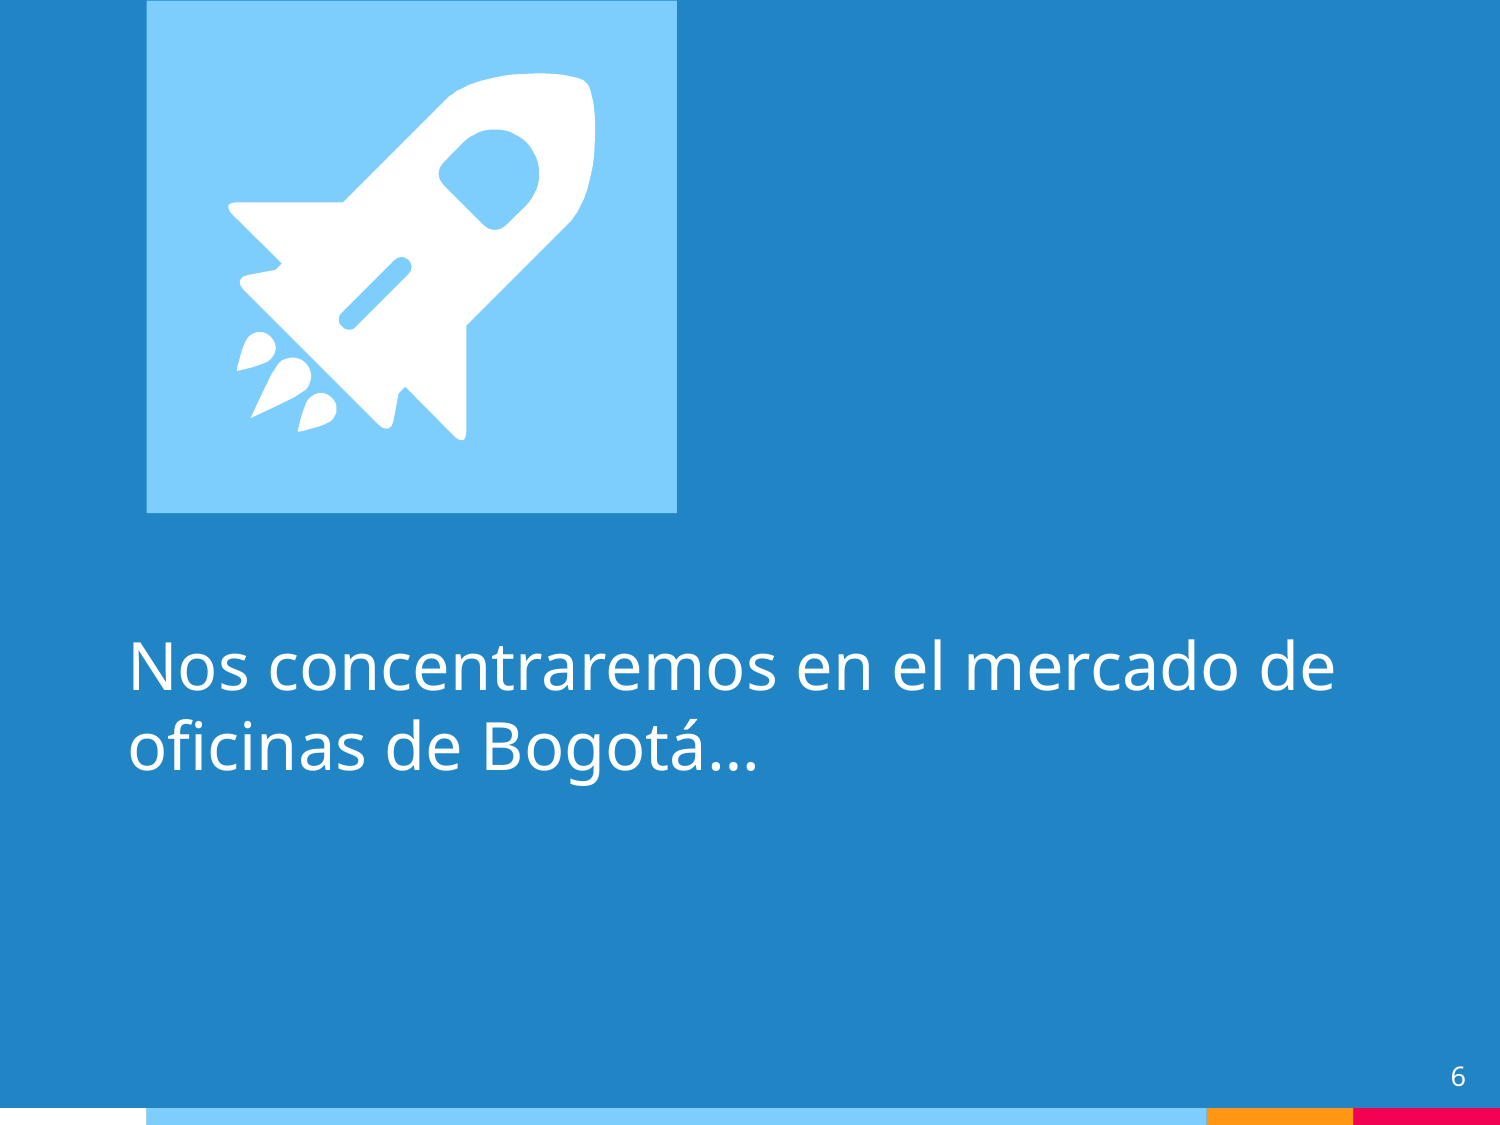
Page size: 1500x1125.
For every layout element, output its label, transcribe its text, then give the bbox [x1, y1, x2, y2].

slide_number 6 [1391, 1043, 1482, 1113]
title Nos concentraremos en el mercado de oficinas de Bogotá… [112, 586, 1467, 799]
text_box [146, 0, 677, 514]
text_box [228, 73, 596, 441]
